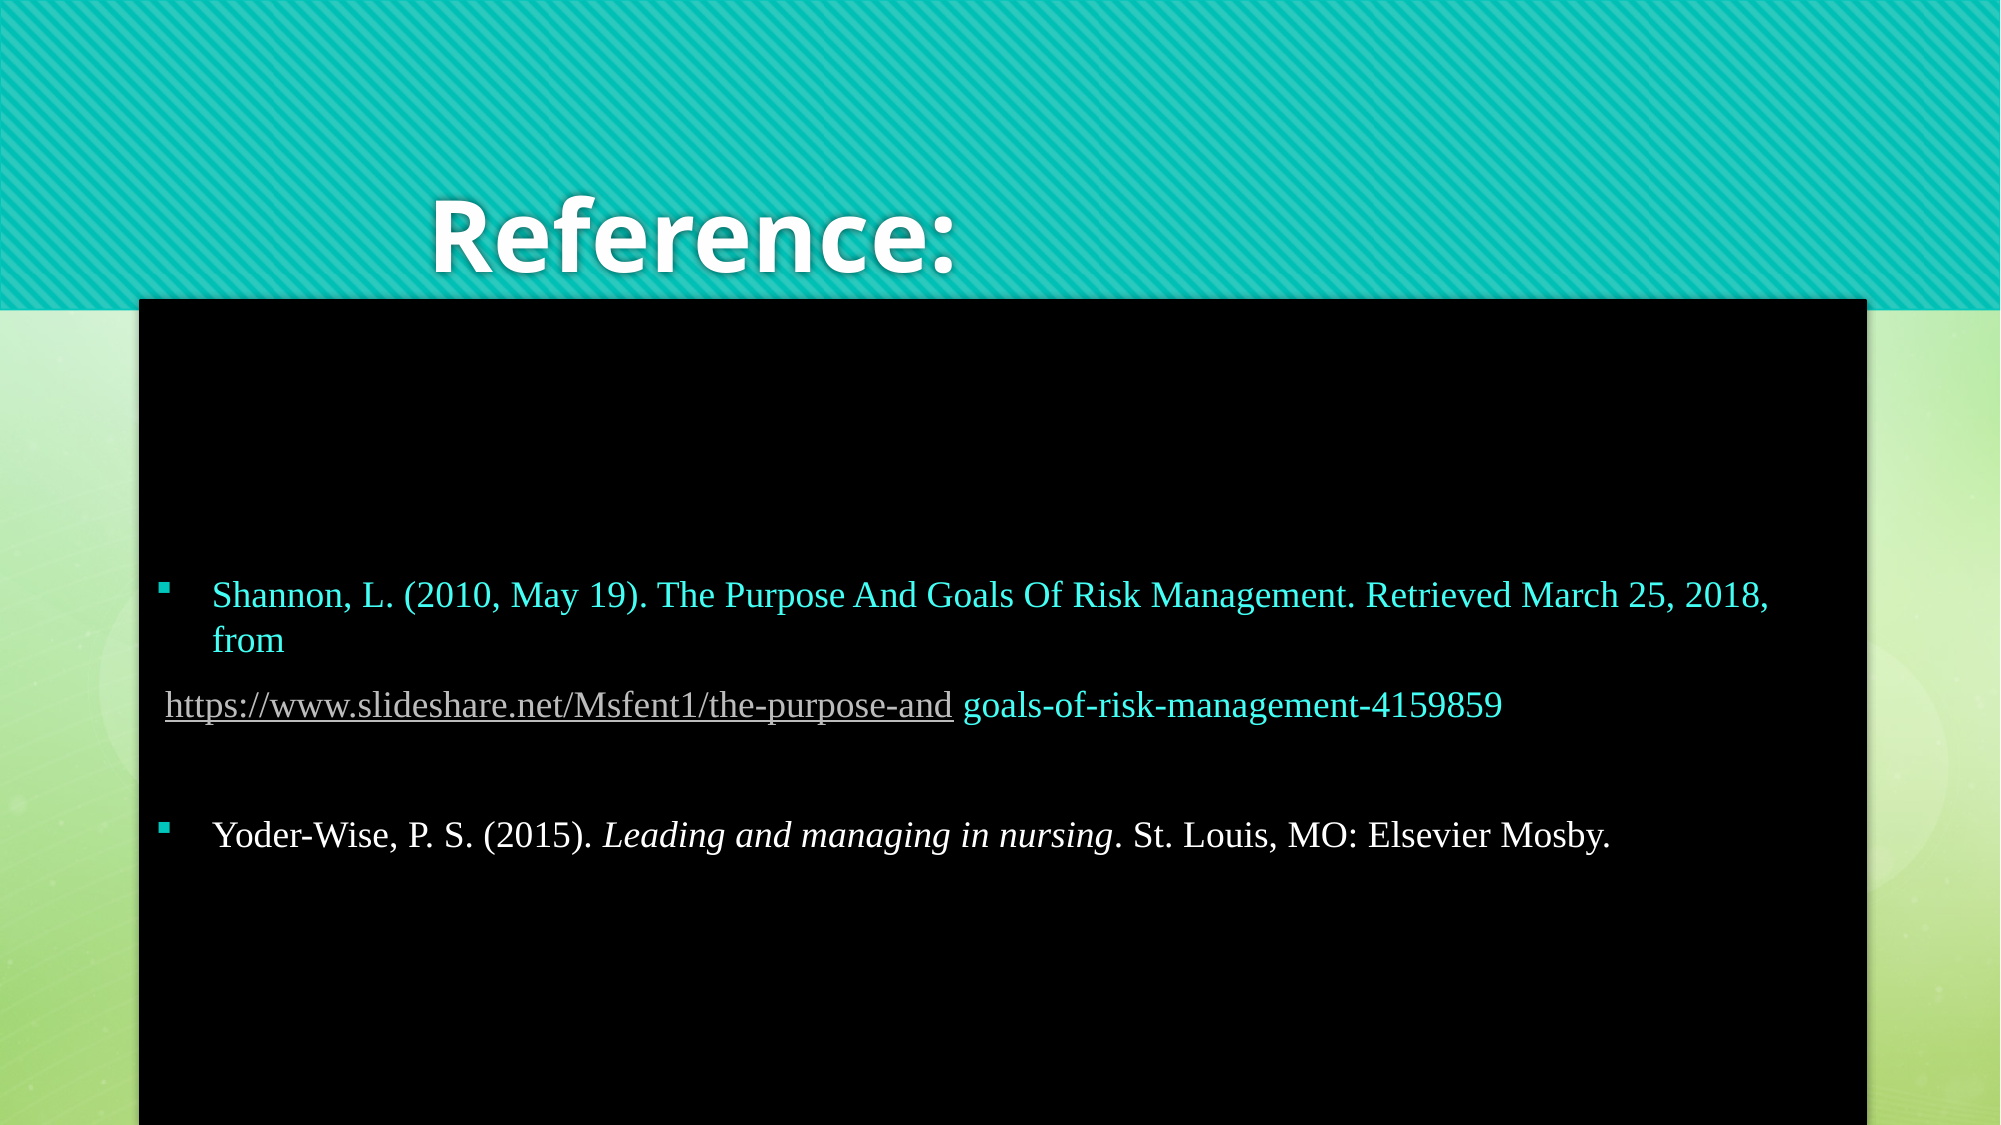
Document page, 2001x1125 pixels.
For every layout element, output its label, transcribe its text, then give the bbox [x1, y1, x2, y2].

list Shannon, L. (2010, May 19). The Purpose And Goals Of Risk Management. Retrieved March 25, 2018, from https://www.slideshare.net/Msfent1/the-purpose-and goals-of-risk-management-4159859 Yoder-Wise, P. S. (2015). Leading and managing in nursing. St. Louis, MO: Elsevier Mosby. [139, 299, 1867, 1125]
title Reference: [412, 123, 1788, 293]
picture [1867, 311, 2001, 1125]
picture [0, 311, 139, 1125]
